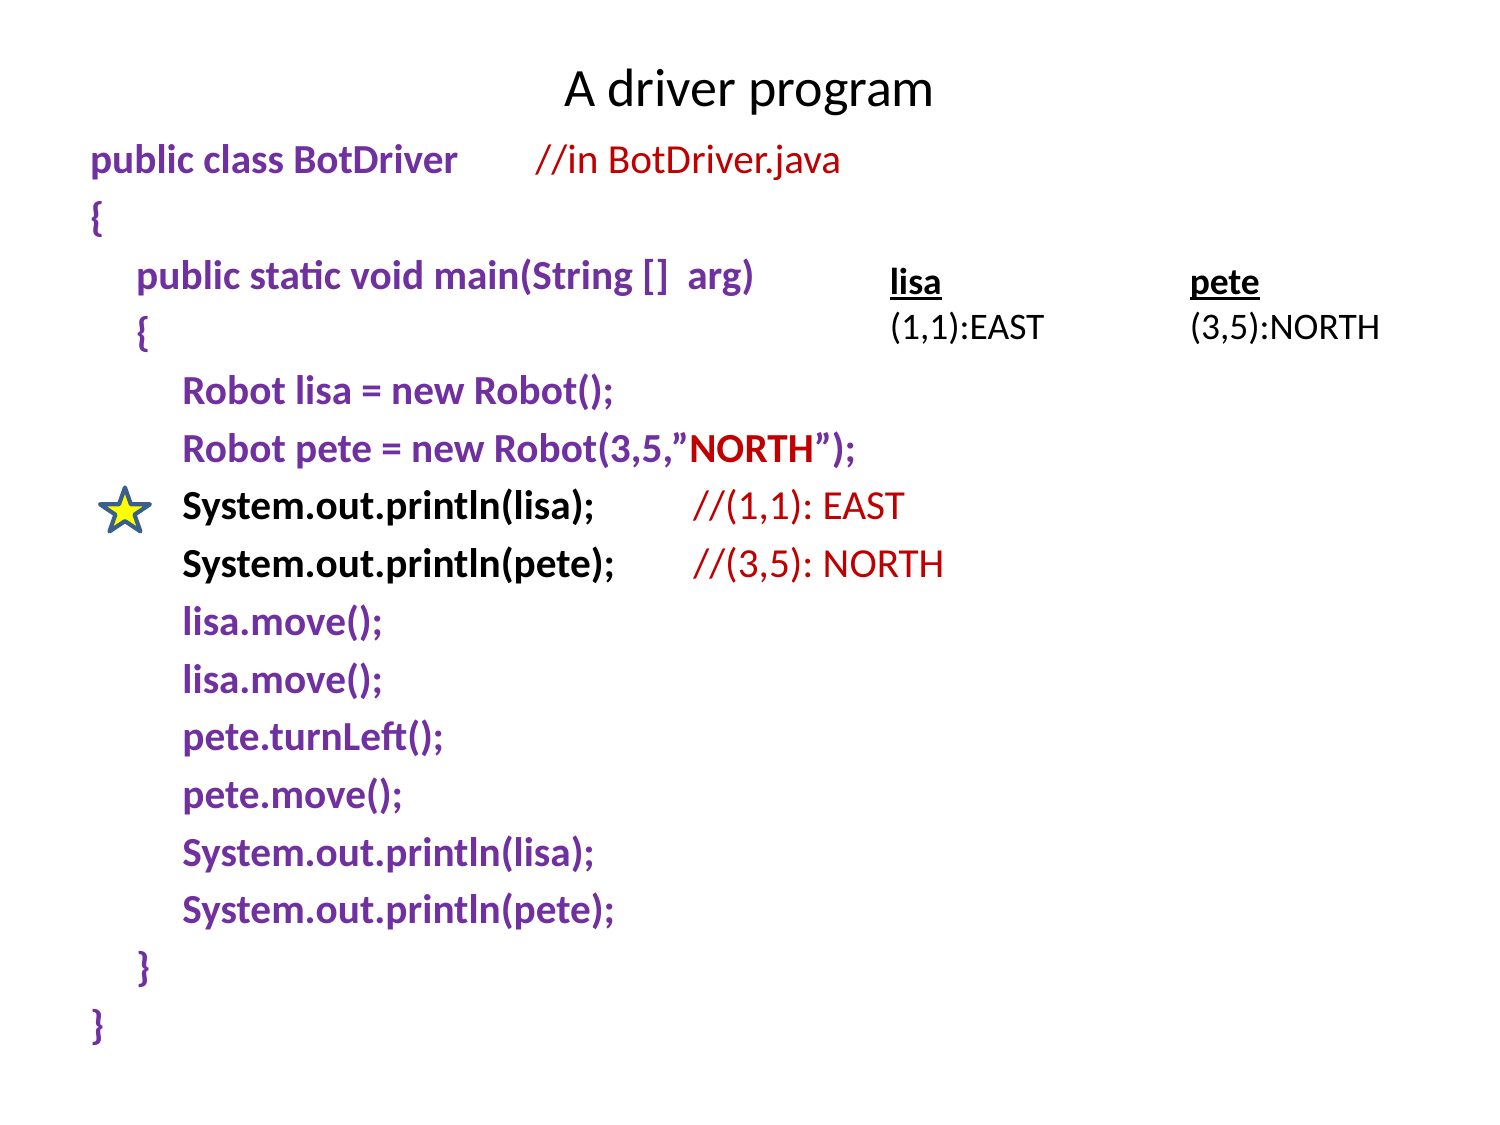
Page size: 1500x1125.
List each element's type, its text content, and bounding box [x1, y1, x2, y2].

text_box [97, 485, 152, 534]
title A driver program [75, 45, 1425, 125]
text_box lisa pete (1,1):EAST (3,5):NORTH [874, 249, 1413, 355]
list public class BotDriver //in BotDriver.java { public static void main(String [] arg) { Robot lisa = new Robot(); Robot pete = new Robot(3,5,”NORTH”); System.out.println(lisa); //(1,1): EAST System.out.println(pete); //(3,5): NORTH lisa.move(); lisa.move(); pete.turnLeft(); pete.move(); System.out.println(lisa); System.out.println(pete); } } [75, 125, 1425, 1063]
